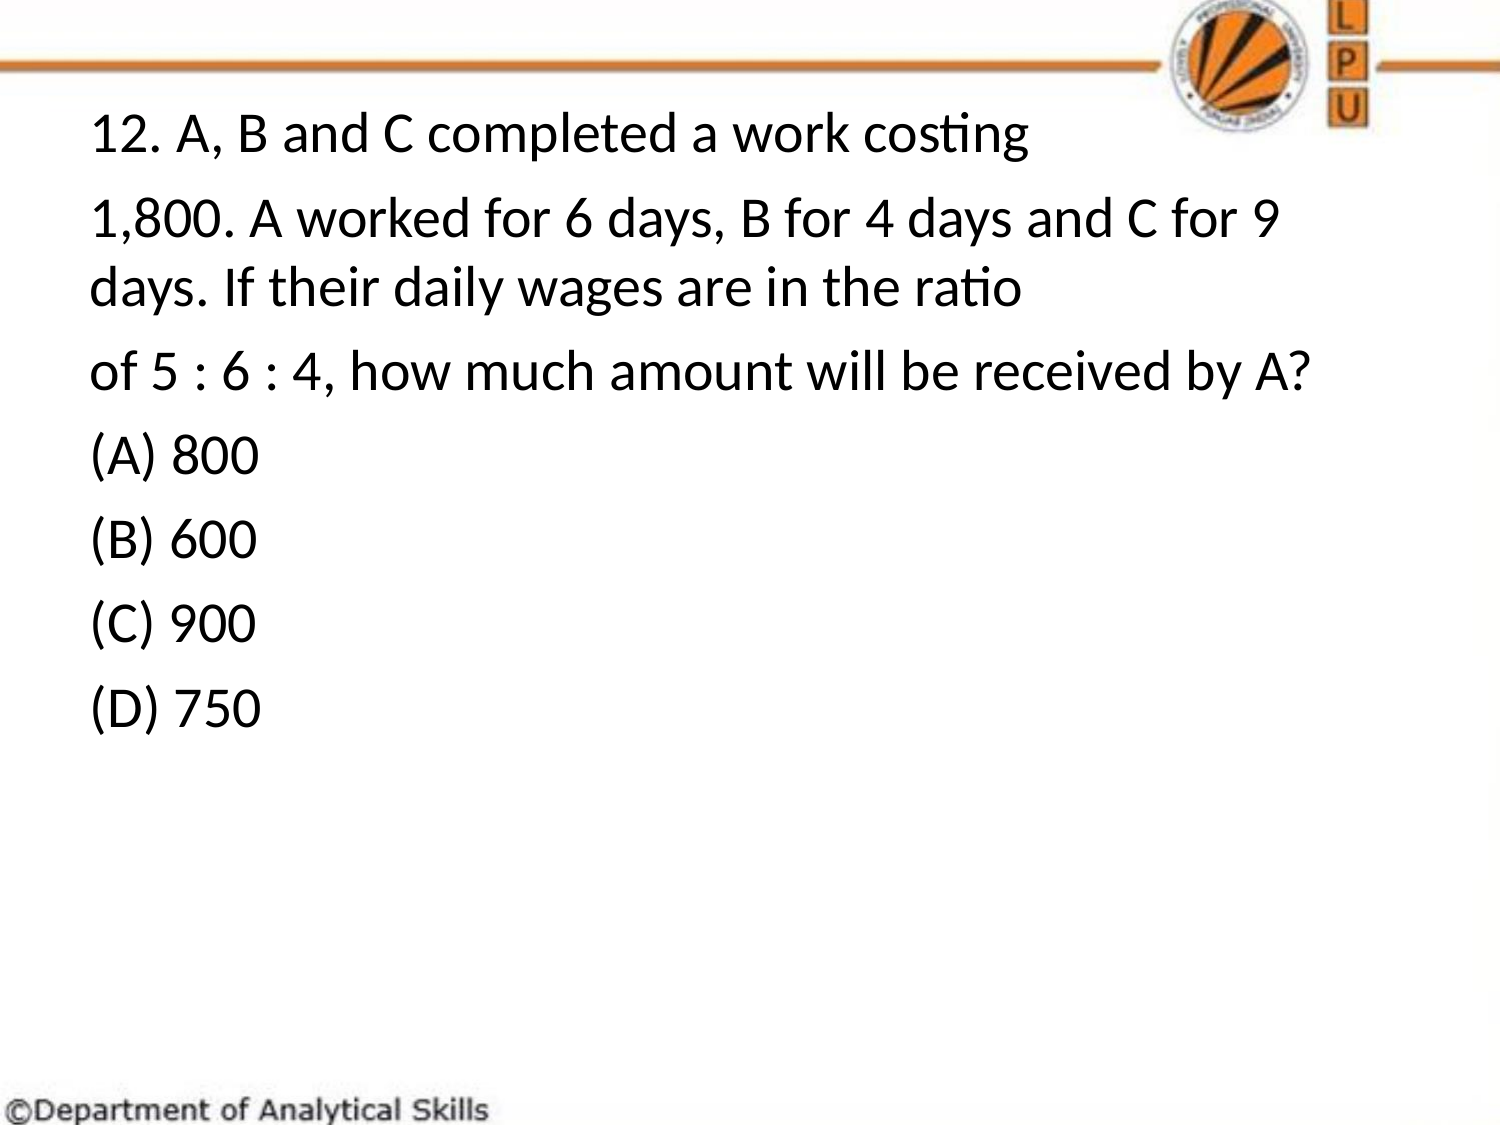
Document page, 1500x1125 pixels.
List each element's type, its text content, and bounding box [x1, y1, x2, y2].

picture [0, 0, 1500, 1125]
text_box 12. A, B and C completed a work costing 1,800. A worked for 6 days, B for 4 days and C for 9 days. If their daily wages are in the ratio of 5 : 6 : 4, how much amount will be received by A? (A) 800 (B) 600 (C) 900 (D) 750 [74, 87, 1425, 1005]
